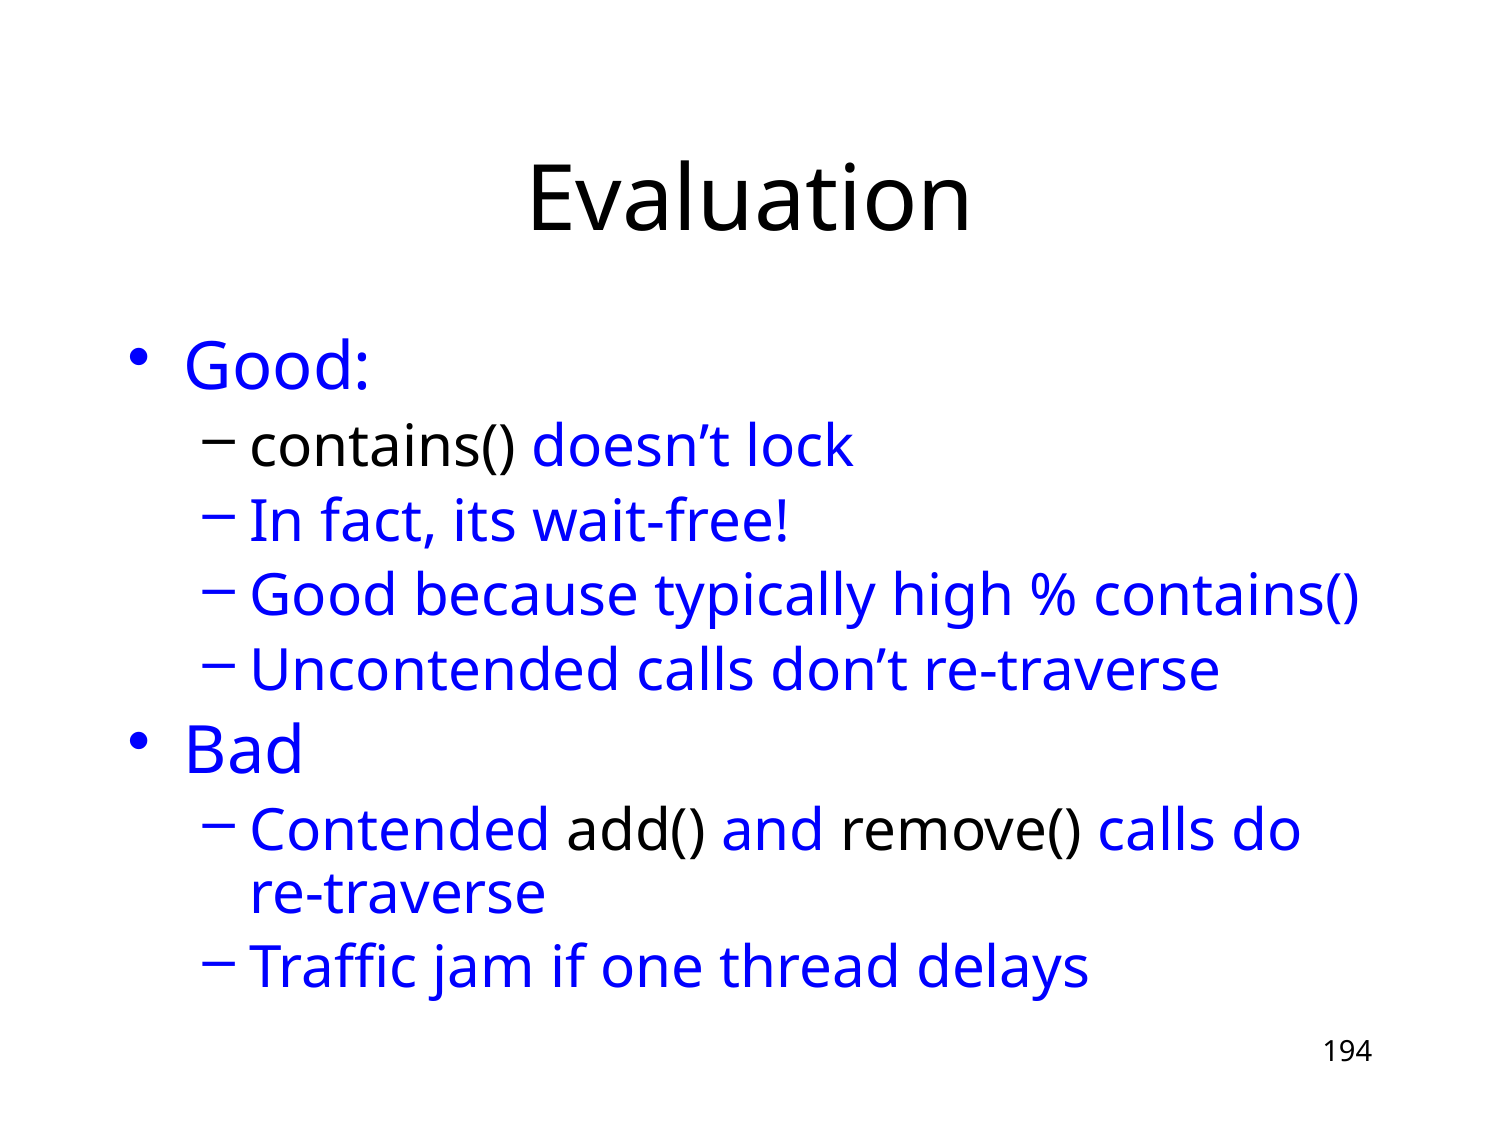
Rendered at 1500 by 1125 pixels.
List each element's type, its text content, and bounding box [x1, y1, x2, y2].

slide_number 194 [1074, 1024, 1388, 1101]
list Good: contains() doesn’t lock In fact, its wait-free! Good because typically high % contains() Uncontended calls don’t re-traverse Bad Contended add() and remove() calls do re-traverse Traffic jam if one thread delays [112, 324, 1388, 1000]
title Evaluation [112, 99, 1388, 288]
